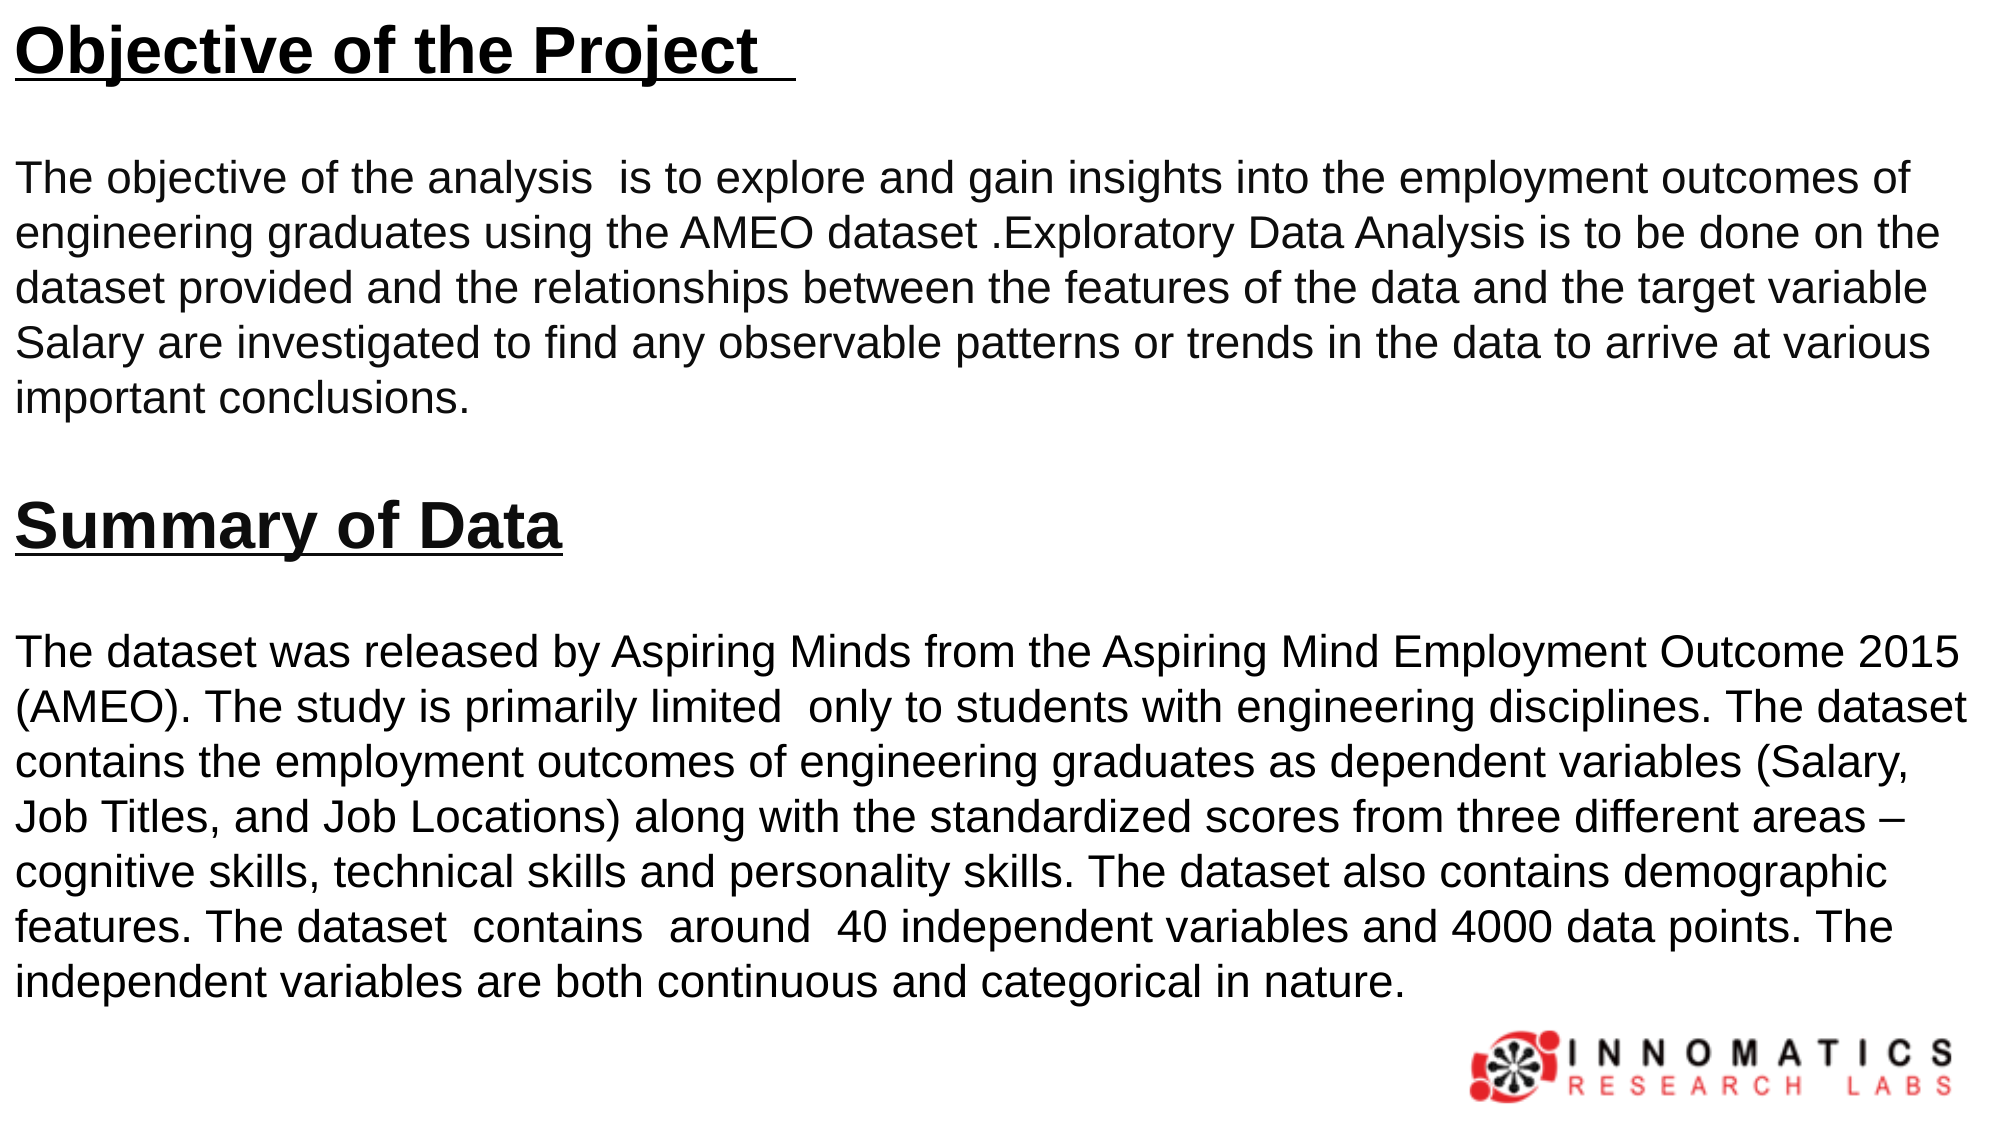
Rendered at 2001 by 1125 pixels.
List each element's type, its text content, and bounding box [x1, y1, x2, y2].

picture [1445, 1075, 1975, 1125]
text_box Objective of the Project The objective of the analysis is to explore and gain insights into the employment outcomes of engineering graduates using the AMEO dataset .Exploratory Data Analysis is to be done on the dataset provided and the relationships between the features of the data and the target variable Salary are investigated to find any observable patterns or trends in the data to arrive at various important conclusions. Summary of Data The dataset was released by Aspiring Minds from the Aspiring Mind Employment Outcome 2015 (AMEO). The study is primarily limited only to students with engineering disciplines. The dataset contains the employment outcomes of engineering graduates as dependent variables (Salary, Job Titles, and Job Locations) along with the standardized scores from three different areas – cognitive skills, technical skills and personality skills. The dataset also contains demographic features. The dataset contains around 40 independent variables and 4000 data points. The independent variables are both continuous and categorical in nature. [0, 0, 2000, 1075]
